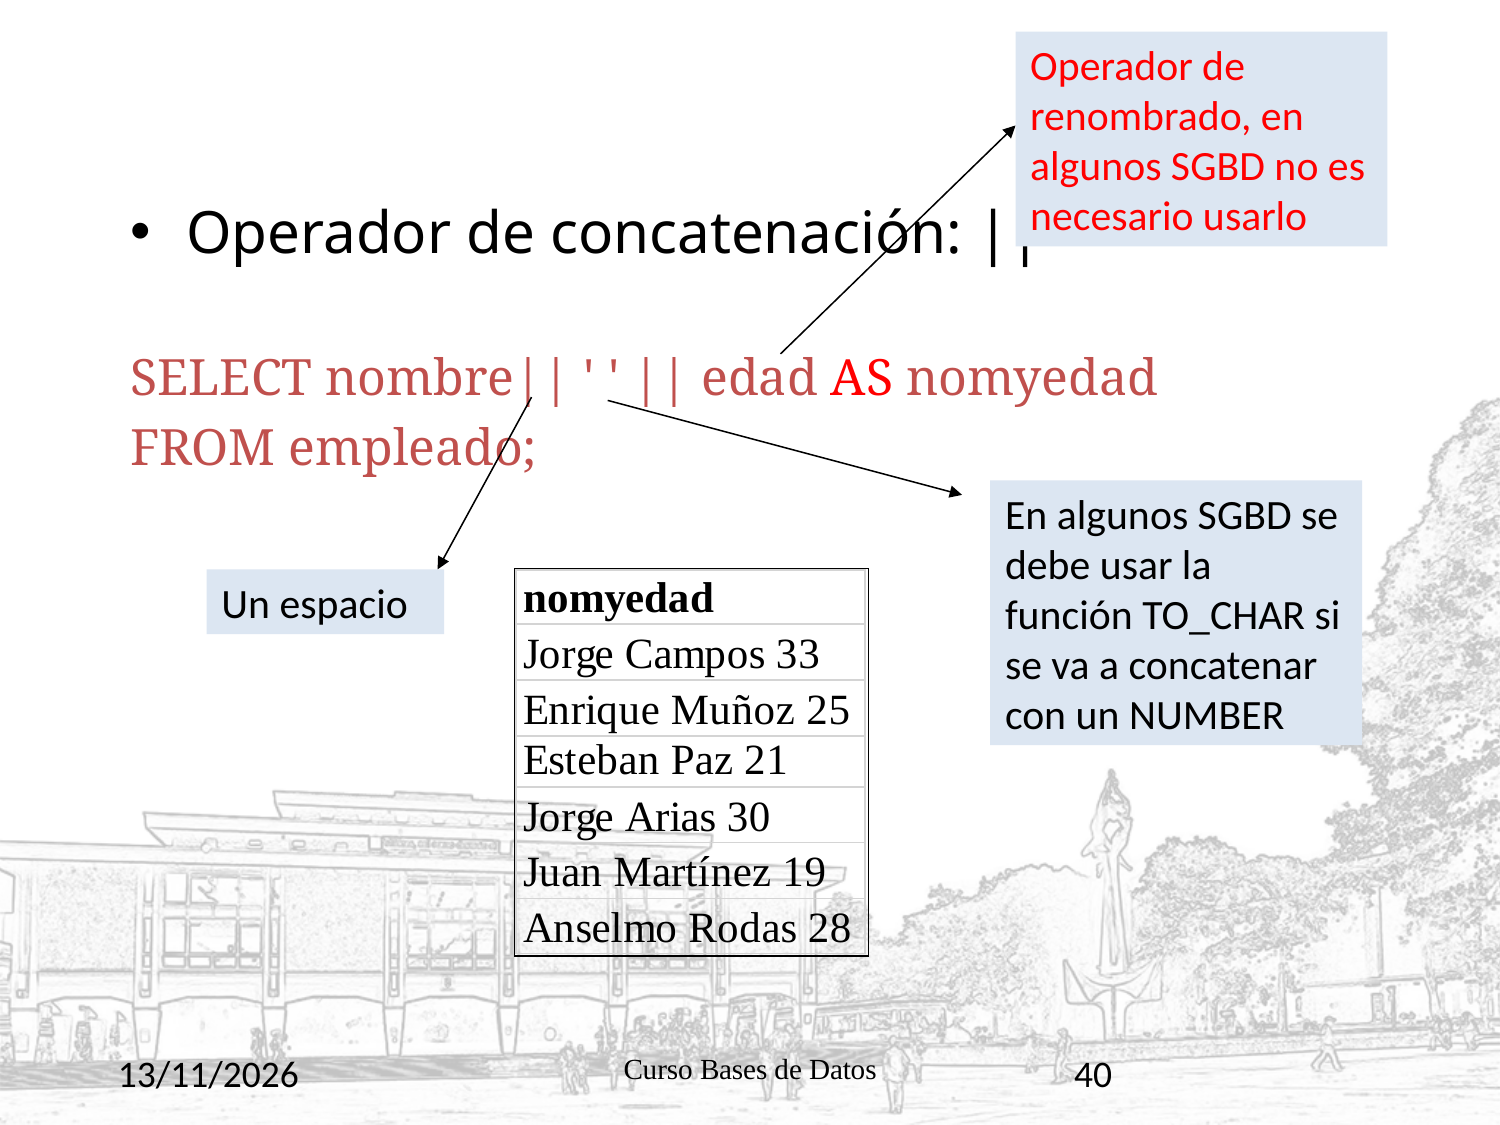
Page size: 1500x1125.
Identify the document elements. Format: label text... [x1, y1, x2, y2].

footer Curso Bases de Datos [496, 1042, 1004, 1103]
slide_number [103, 1042, 441, 1103]
text_box Un espacio [206, 569, 445, 635]
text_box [780, 125, 1016, 355]
text_box En algunos SGBD se debe usar la función TO_CHAR si se va a concatenar con un NUMBER [990, 480, 1363, 746]
slide_number 40 [1059, 1042, 1397, 1103]
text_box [607, 400, 963, 496]
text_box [514, 569, 868, 956]
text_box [437, 396, 532, 570]
text_box Operador de renombrado, en algunos SGBD no es necesario usarlo [1015, 31, 1388, 247]
list Operador de concatenación: || SELECT nombre|| ' ' || edad AS nomyedad FROM empleado; [115, 188, 1391, 864]
